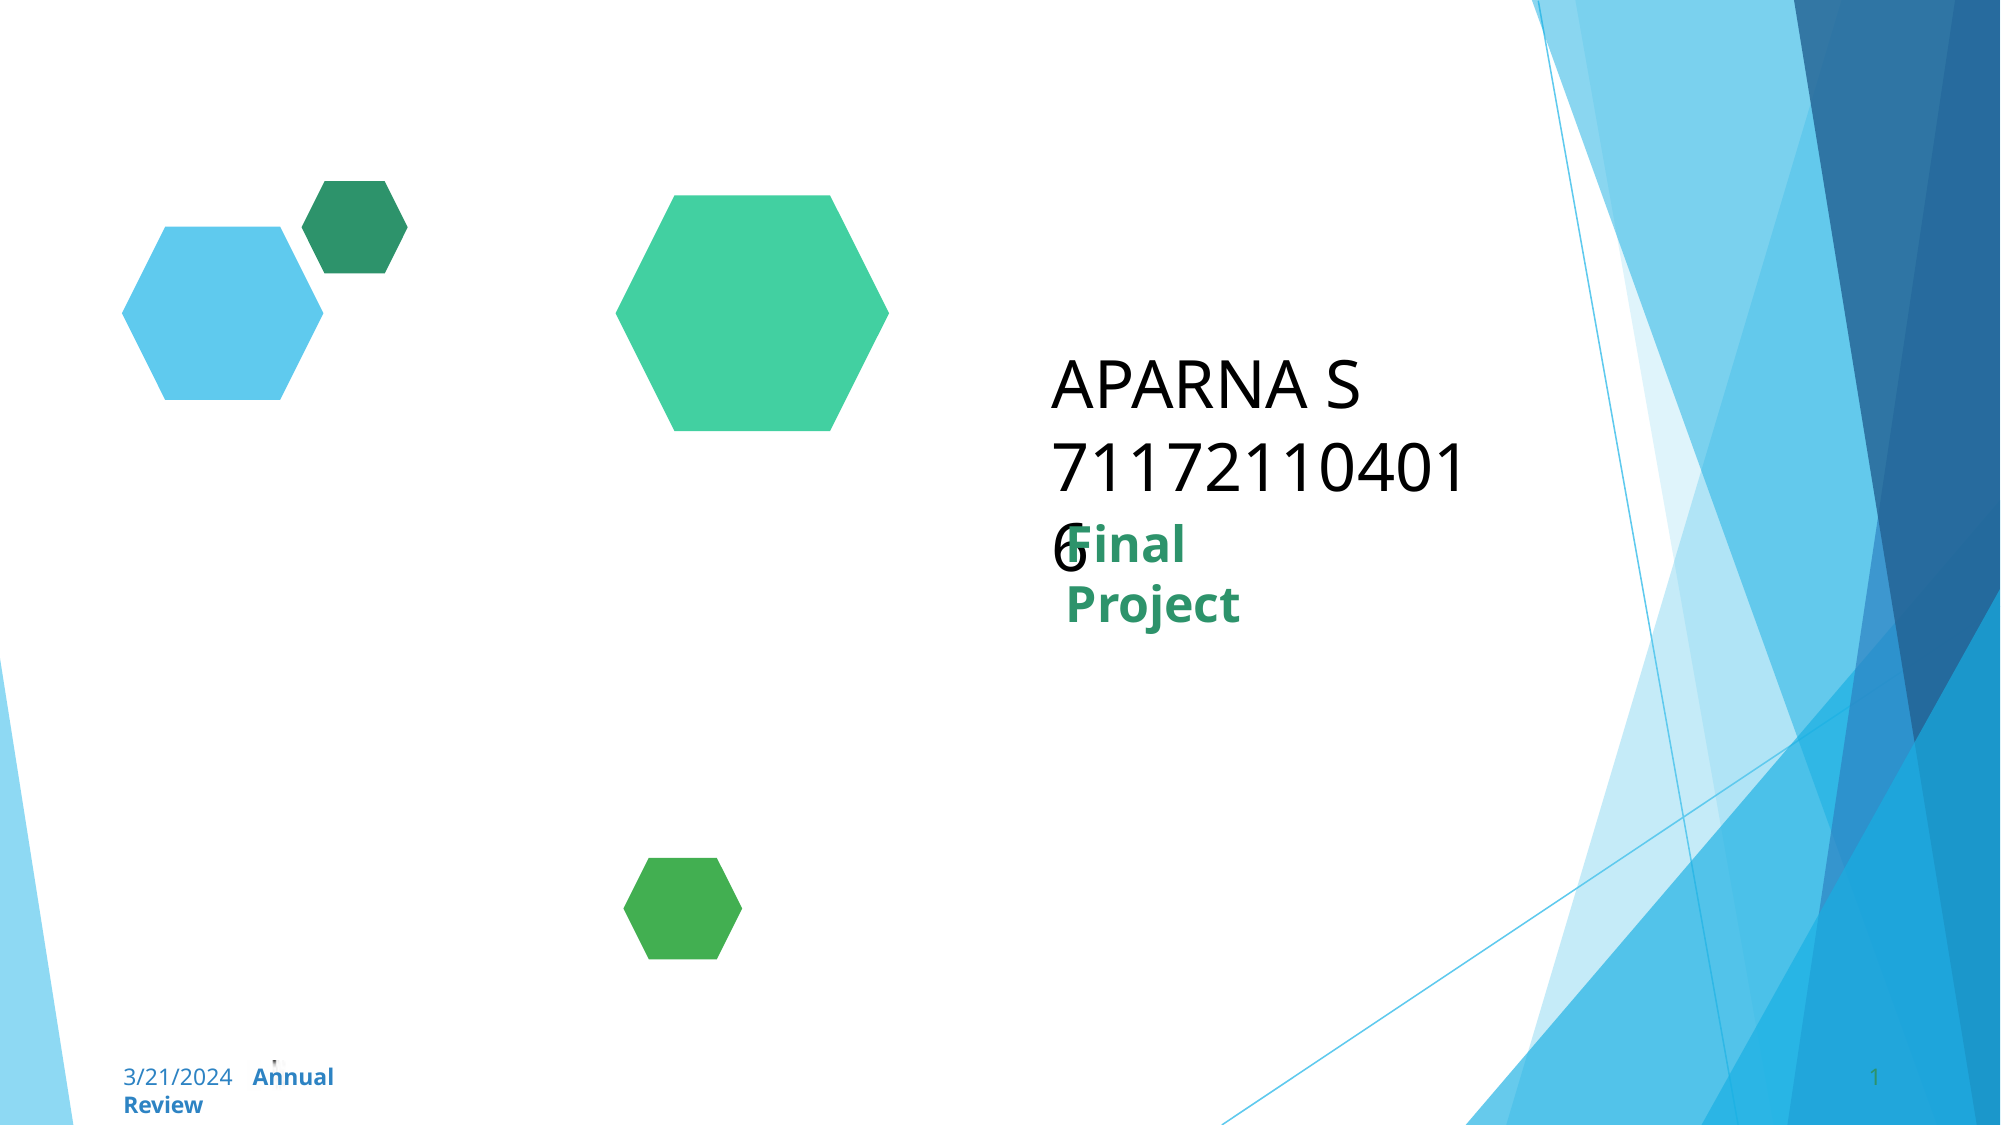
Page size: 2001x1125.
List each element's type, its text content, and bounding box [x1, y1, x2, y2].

text_box [623, 857, 743, 960]
picture [110, 1060, 463, 1094]
text_box [615, 195, 890, 432]
text_box APARNA S 711721104016 [1049, 339, 1476, 585]
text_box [121, 180, 408, 401]
text_box Final Project [1063, 510, 1369, 633]
text_box 3/21/2024 Annual Review [121, 1103, 417, 1118]
slide_number 1 [1849, 1061, 1890, 1125]
